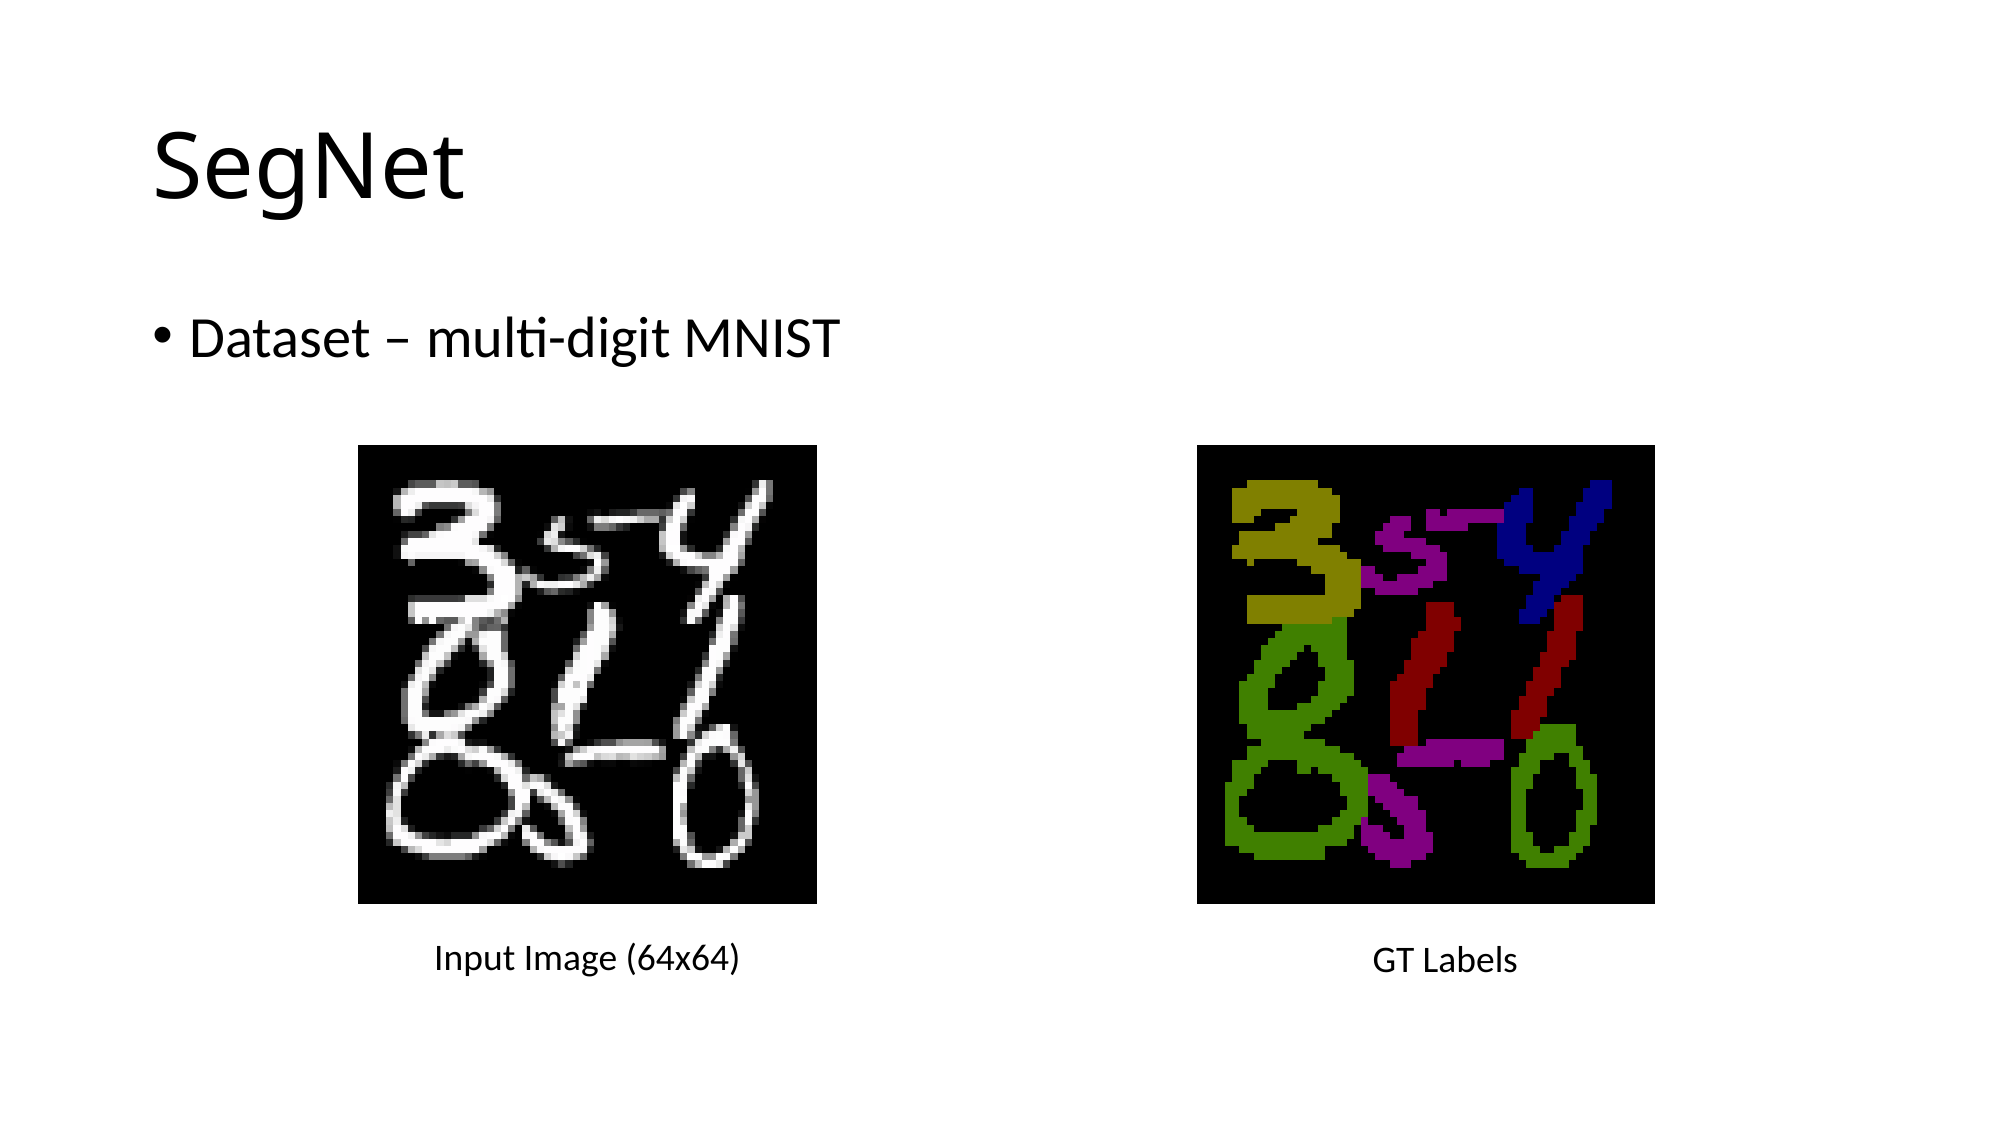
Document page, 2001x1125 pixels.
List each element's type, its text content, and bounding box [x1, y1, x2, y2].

title SegNet [137, 59, 1863, 278]
picture [1197, 445, 1655, 904]
picture [358, 445, 817, 904]
list Dataset – multi-digit MNIST [137, 299, 1863, 1014]
text_box Input Image (64x64) [419, 925, 756, 986]
text_box GT Labels [1357, 928, 1534, 988]
